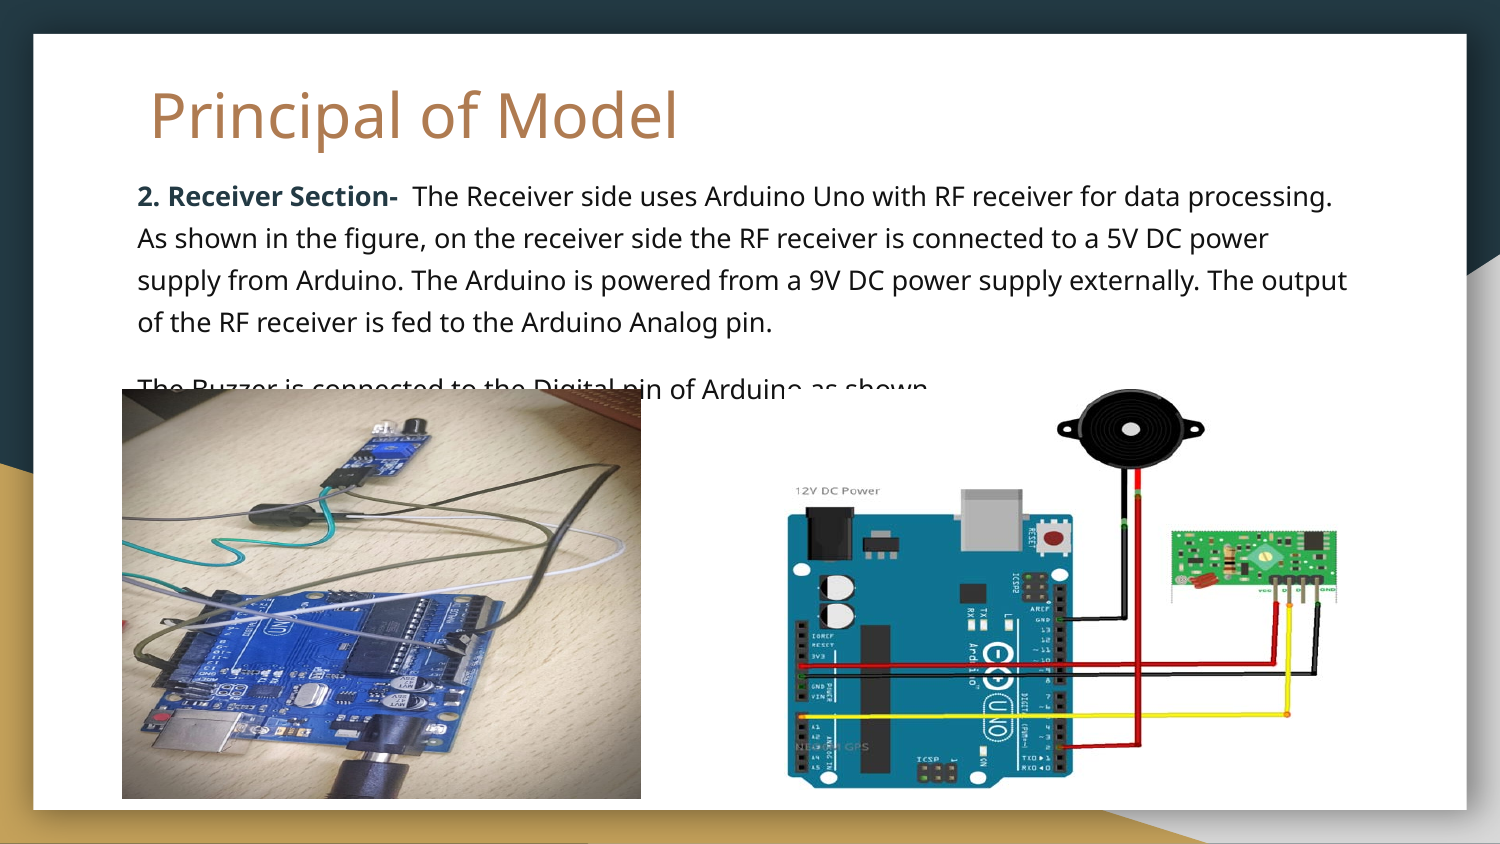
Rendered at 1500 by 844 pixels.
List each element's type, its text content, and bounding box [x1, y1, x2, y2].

title Principal of Model [134, 57, 1366, 156]
picture [121, 389, 641, 800]
picture [784, 388, 1345, 790]
list 2. Receiver Section- The Receiver side uses Arduino Uno with RF receiver for data processing. As shown in the figure, on the receiver side the RF receiver is connected to a 5V DC power supply from Arduino. The Arduino is powered from a 9V DC power supply externally. The output of the RF receiver is fed to the Arduino Analog pin. The Buzzer is connected to the Digital pin of Arduino as shown. [122, 156, 1366, 729]
